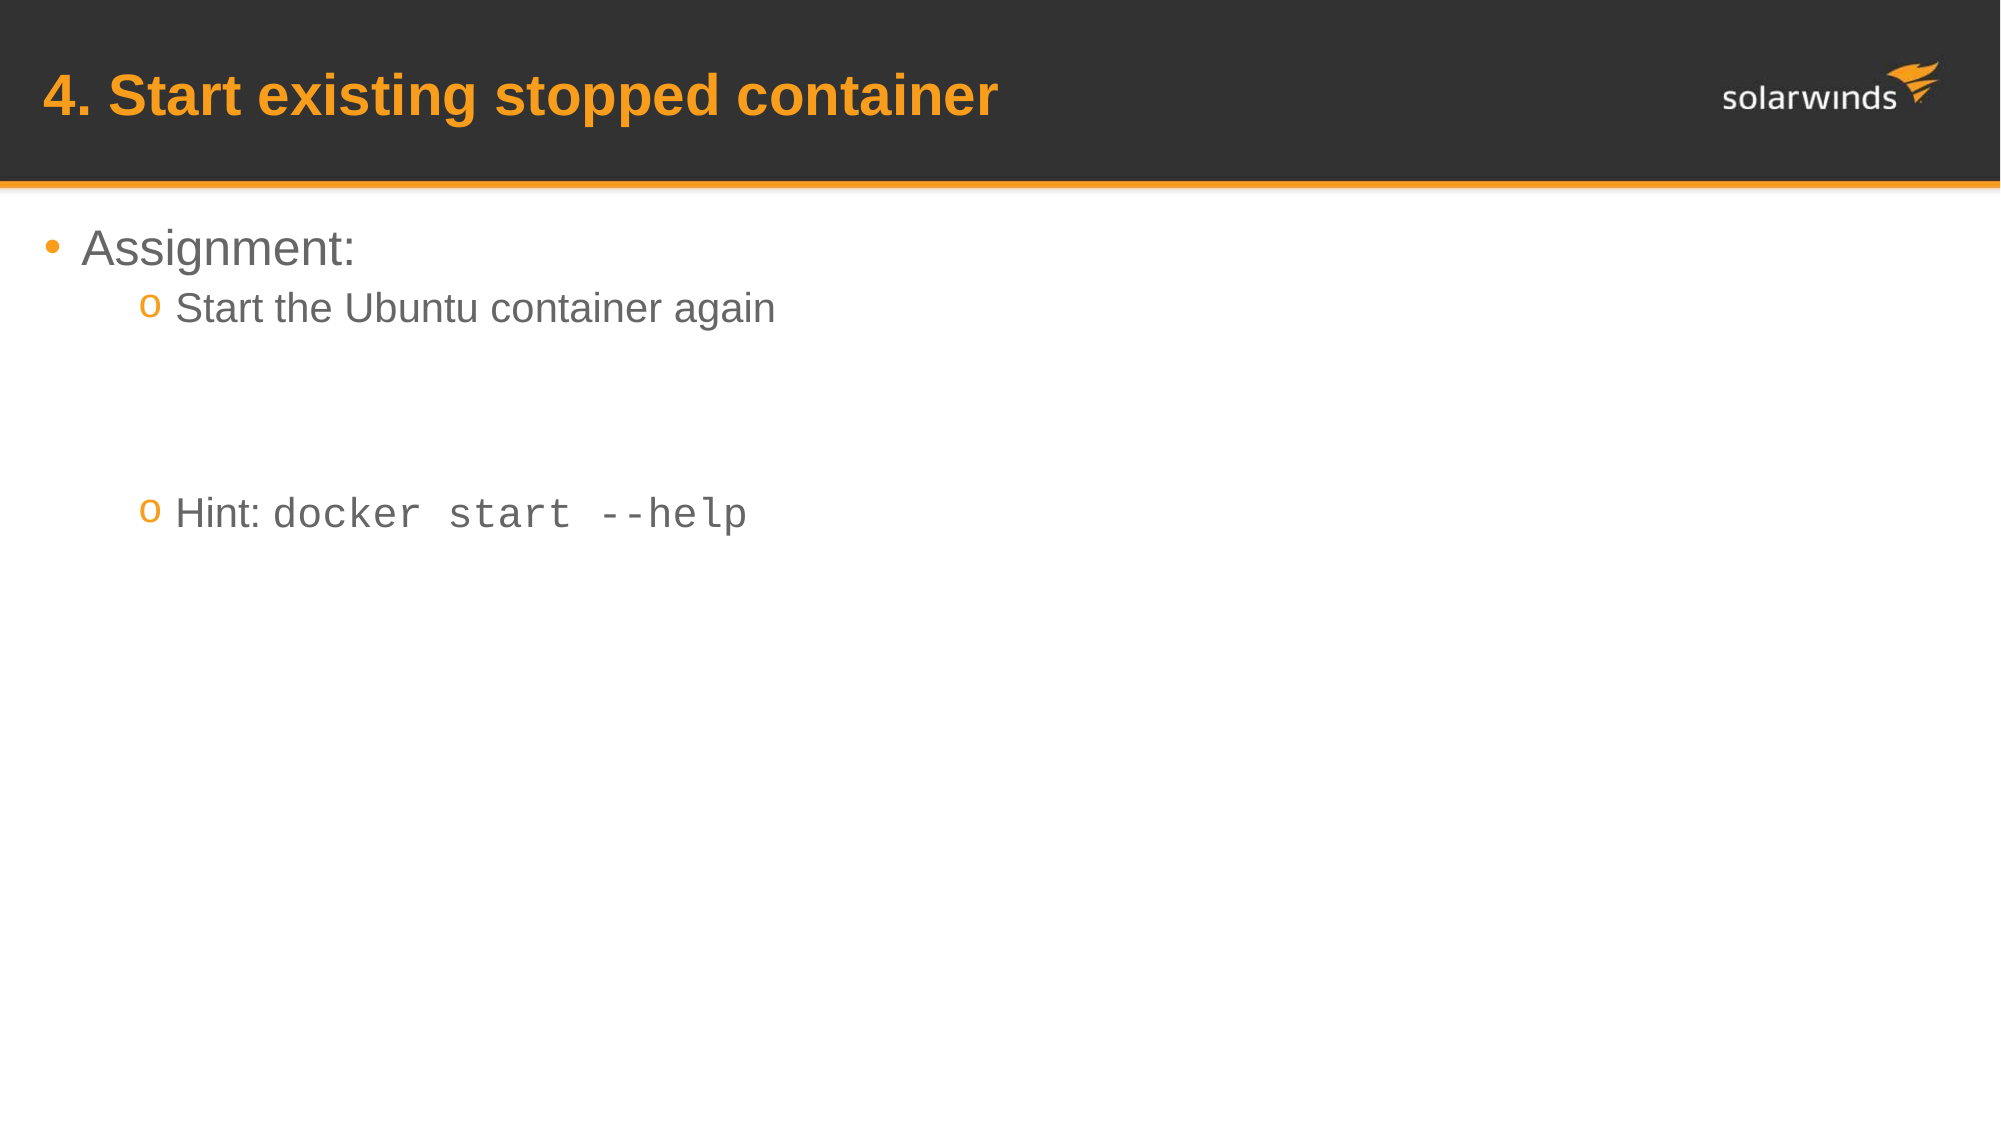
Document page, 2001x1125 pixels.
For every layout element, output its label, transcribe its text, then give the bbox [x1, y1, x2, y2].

title 4. Start existing stopped container [29, 54, 1647, 140]
picture [0, 0, 2001, 1125]
list Assignment: Start the Ubuntu container again Hint: docker start --help [29, 215, 1971, 1019]
